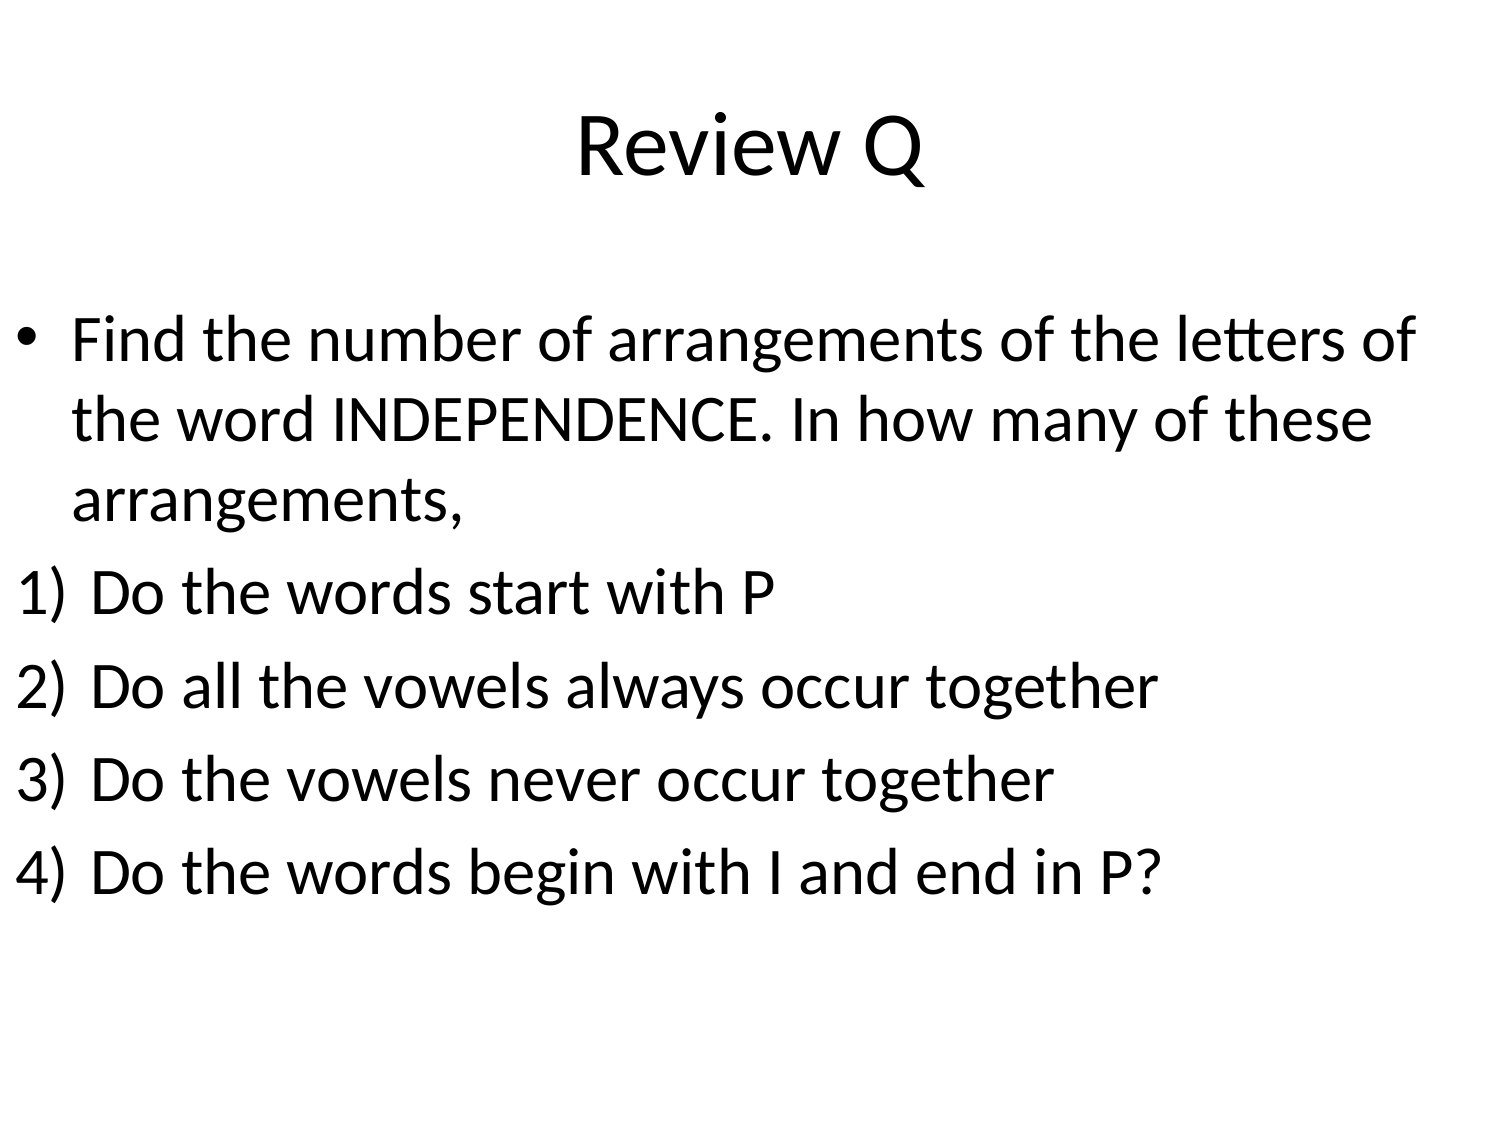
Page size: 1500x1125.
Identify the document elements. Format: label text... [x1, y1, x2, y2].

list Find the number of arrangements of the letters of the word INDEPENDENCE. In how many of these arrangements, Do the words start with P Do all the vowels always occur together Do the vowels never occur together Do the words begin with I and end in P? [0, 287, 1500, 1125]
title Review Q [75, 45, 1425, 233]
